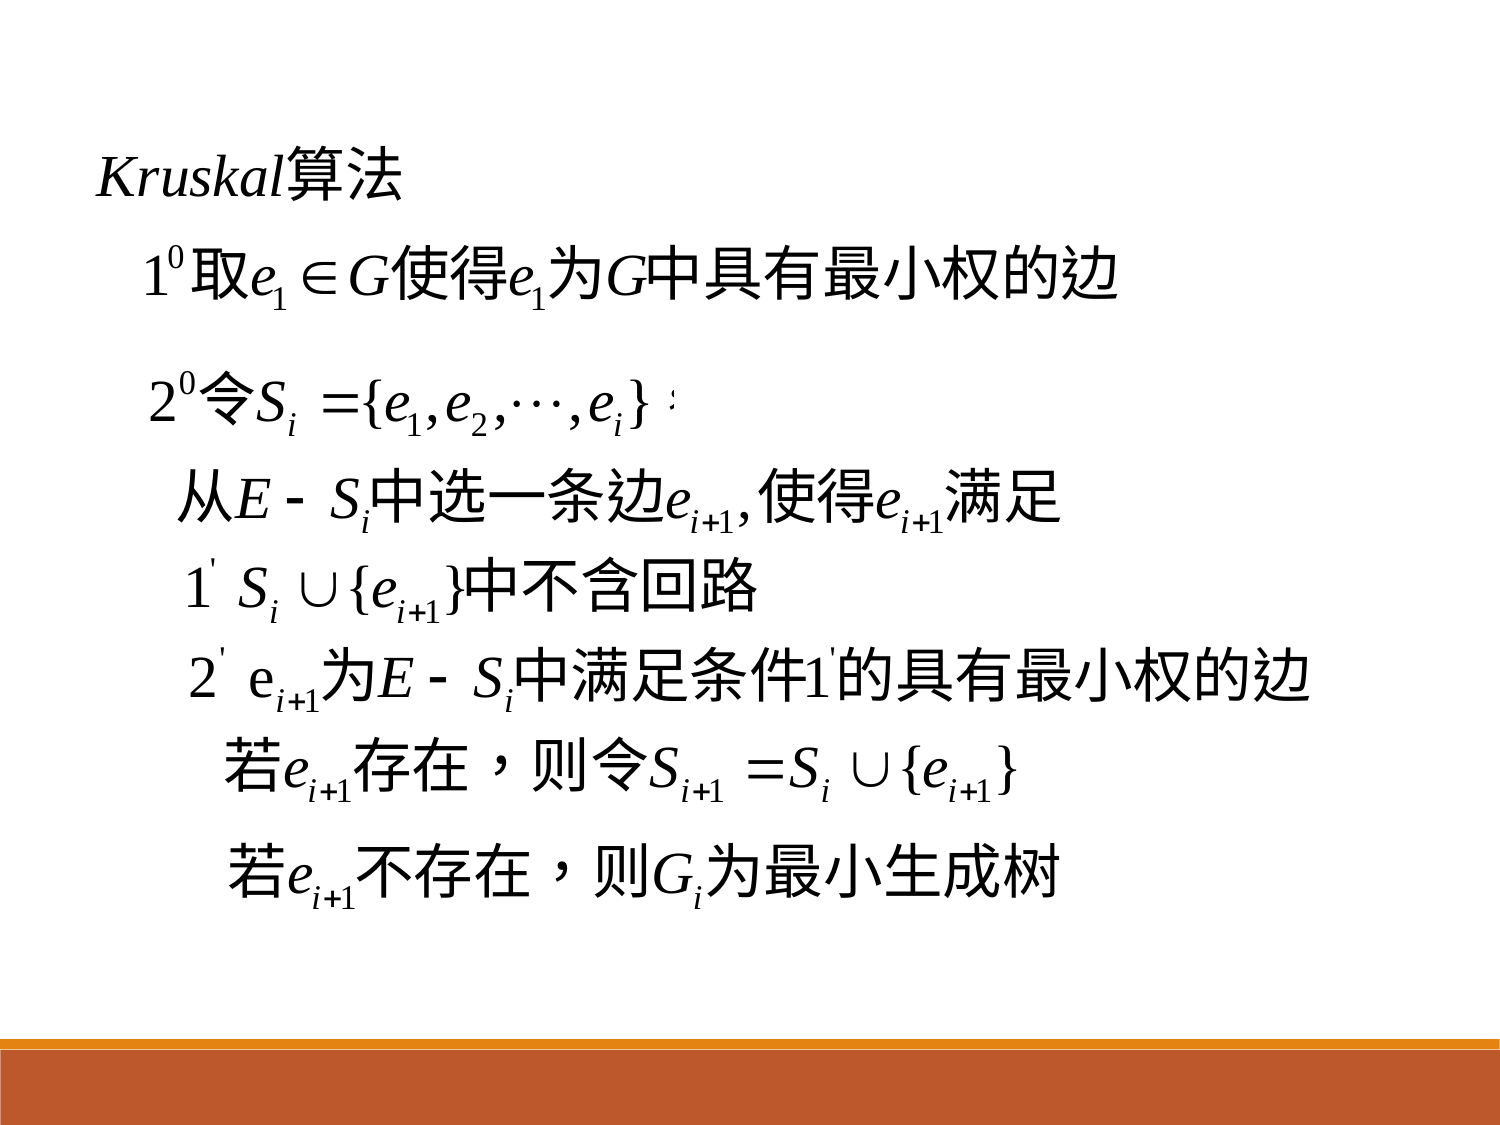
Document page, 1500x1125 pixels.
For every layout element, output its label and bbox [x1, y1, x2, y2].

text_box [183, 543, 769, 631]
text_box [218, 726, 1027, 814]
text_box [87, 136, 413, 213]
text_box [141, 231, 1129, 322]
text_box [170, 458, 1069, 545]
text_box [222, 833, 1069, 921]
text_box [181, 633, 1321, 725]
text_box [141, 356, 674, 448]
